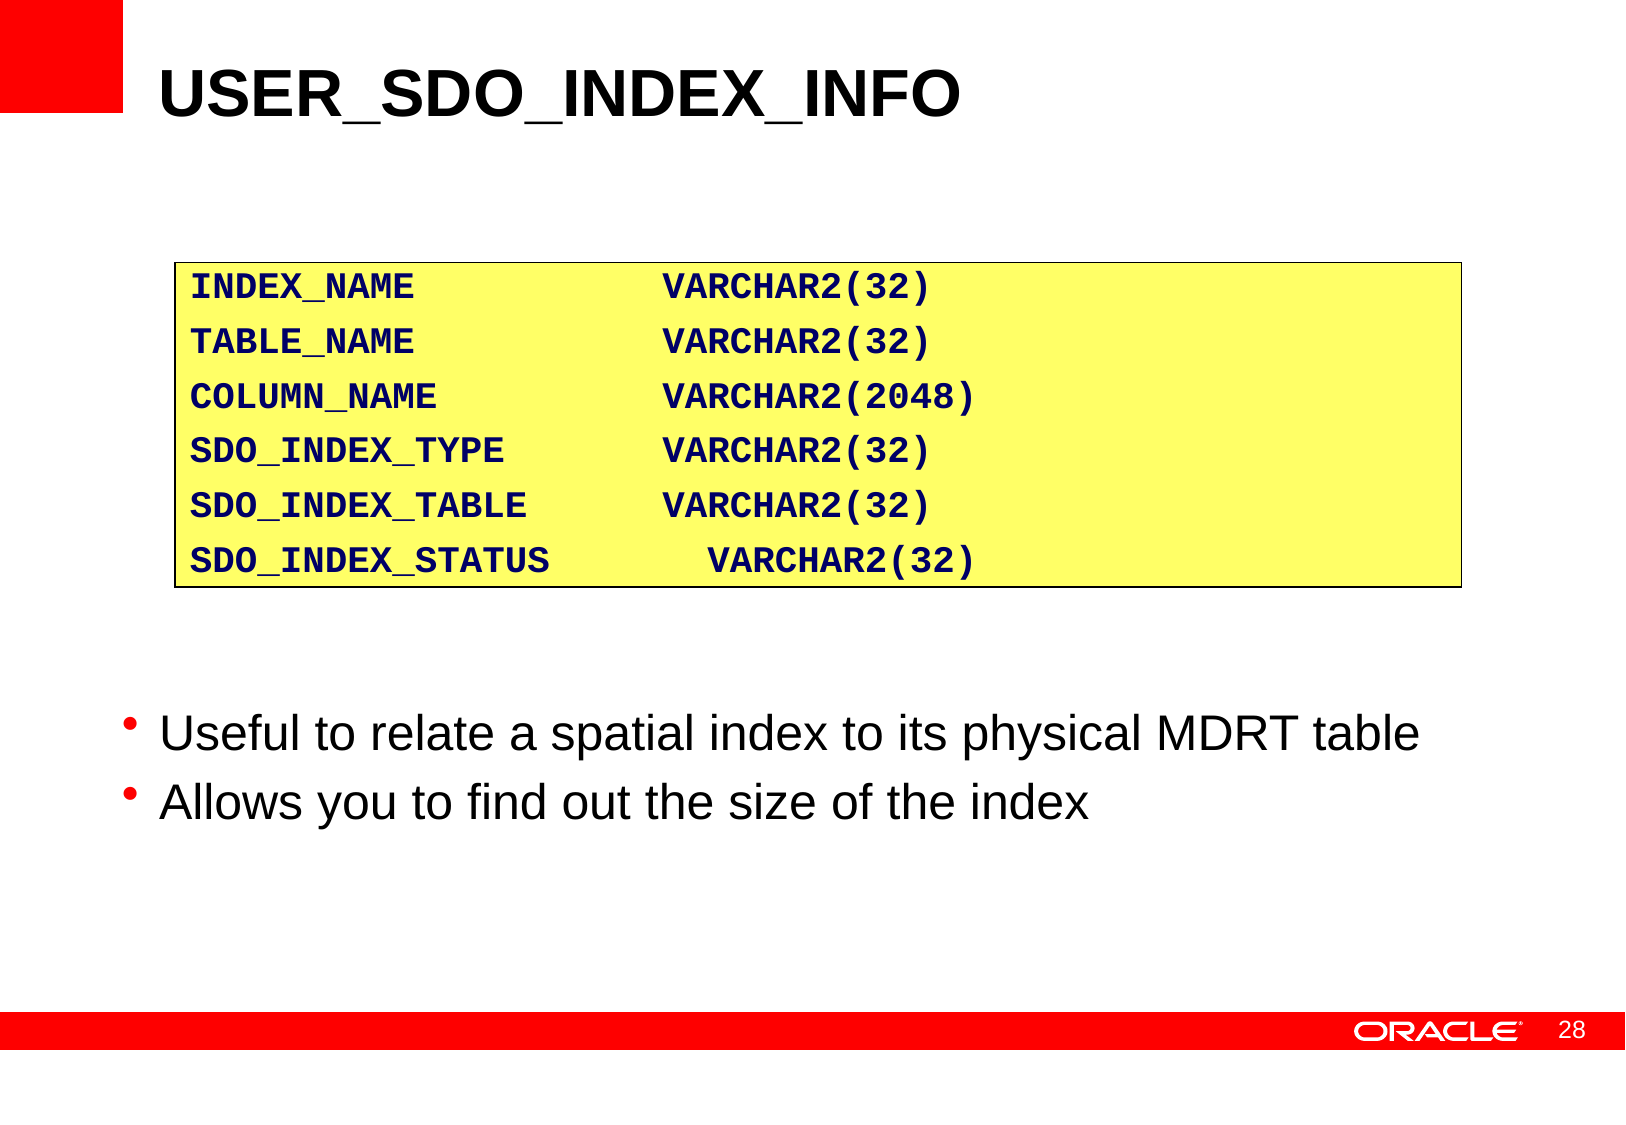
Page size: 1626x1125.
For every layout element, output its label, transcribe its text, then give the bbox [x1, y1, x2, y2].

text_box INDEX_NAME VARCHAR2(32) TABLE_NAME VARCHAR2(32) COLUMN_NAME VARCHAR2(2048) SDO_INDEX_TYPE VARCHAR2(32) SDO_INDEX_TABLE VARCHAR2(32) SDO_INDEX_STATUS VARCHAR2(32) [174, 262, 1462, 588]
picture [0, 0, 123, 113]
title USER_SDO_INDEX_INFO [157, 49, 1506, 205]
picture [0, 1012, 1625, 1050]
list Useful to relate a spatial index to its physical MDRT table Allows you to find out the size of the index [121, 699, 1462, 988]
